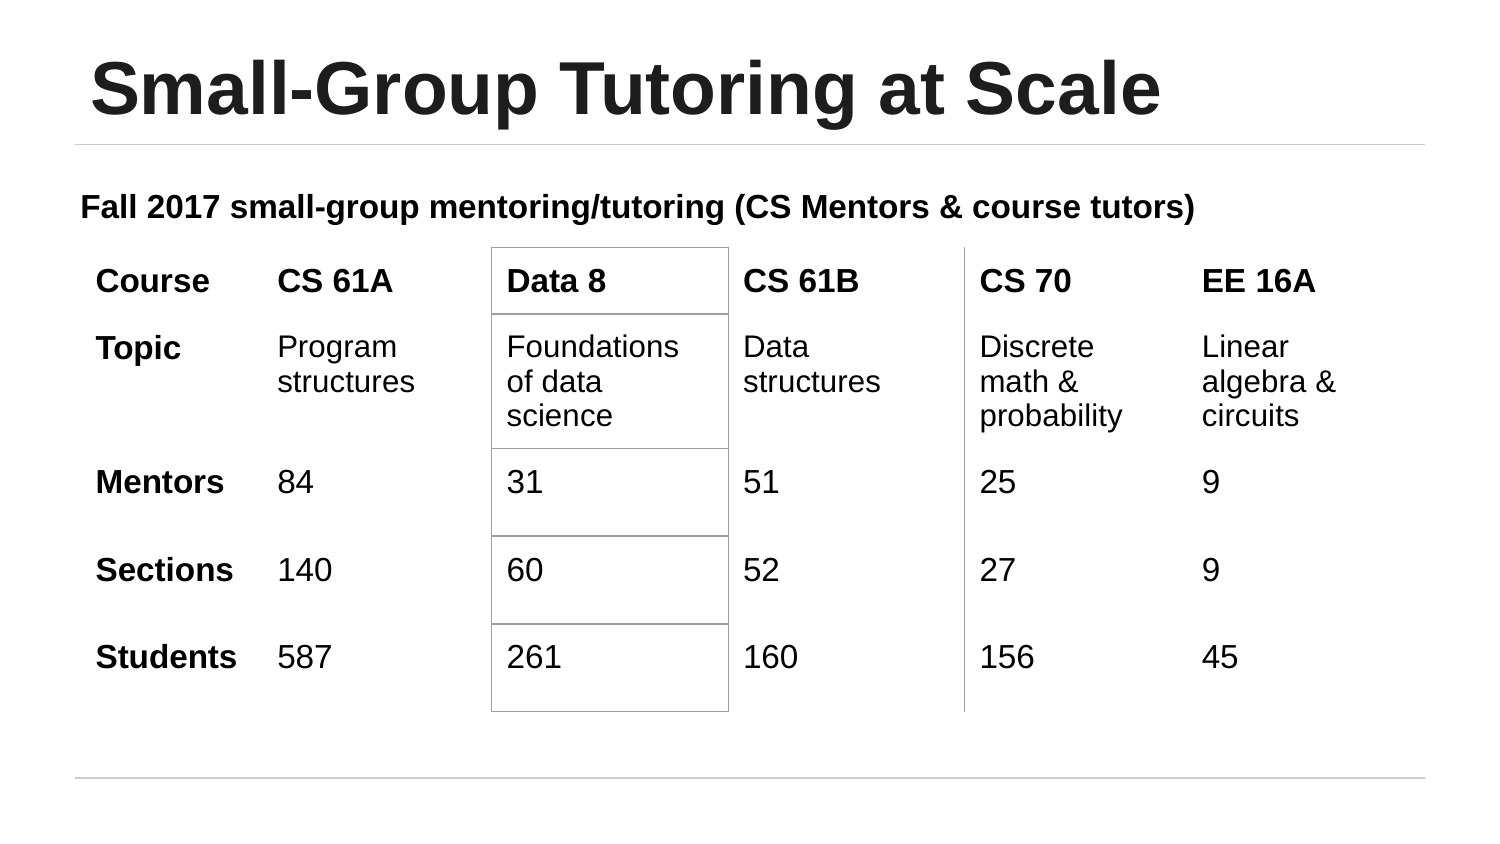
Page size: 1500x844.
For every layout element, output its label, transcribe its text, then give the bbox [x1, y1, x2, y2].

table_header EE 16A [1187, 247, 1416, 314]
table_cell Data structures [729, 314, 964, 448]
table_cell Foundations of data science [492, 315, 728, 448]
text_box Fall 2017 small-group mentoring/tutoring (CS Mentors & course tutors) [65, 170, 1348, 248]
table_cell 261 [492, 625, 728, 711]
table_cell Topic [81, 314, 262, 448]
table_cell 60 [492, 537, 728, 623]
table_cell 160 [729, 624, 964, 712]
table_cell Students [81, 624, 262, 712]
table_header Data 8 [492, 248, 728, 313]
table_header CS 61A [262, 248, 491, 314]
table_header CS 70 [965, 248, 1187, 314]
title Small-Group Tutoring at Scale [75, 33, 1300, 145]
table_cell 140 [262, 536, 491, 624]
table_cell 27 [965, 536, 1187, 624]
table_cell 587 [262, 624, 491, 712]
table_cell Mentors [81, 448, 262, 536]
table_cell 51 [729, 448, 964, 536]
table_cell Discrete math & probability [965, 314, 1187, 448]
table_cell Program structures [262, 314, 491, 448]
table_cell 45 [1187, 624, 1416, 712]
table_header CS 61B [729, 248, 964, 314]
table_cell 156 [965, 624, 1187, 712]
table_cell Sections [81, 536, 262, 624]
table_cell 31 [492, 449, 728, 535]
table_cell 84 [262, 448, 491, 536]
table_cell 52 [729, 536, 964, 624]
table_cell Linear algebra & circuits [1187, 314, 1416, 448]
table_cell 25 [965, 448, 1187, 536]
table_header Course [81, 248, 262, 314]
table_cell 9 [1187, 448, 1416, 536]
table_cell 9 [1187, 536, 1416, 624]
